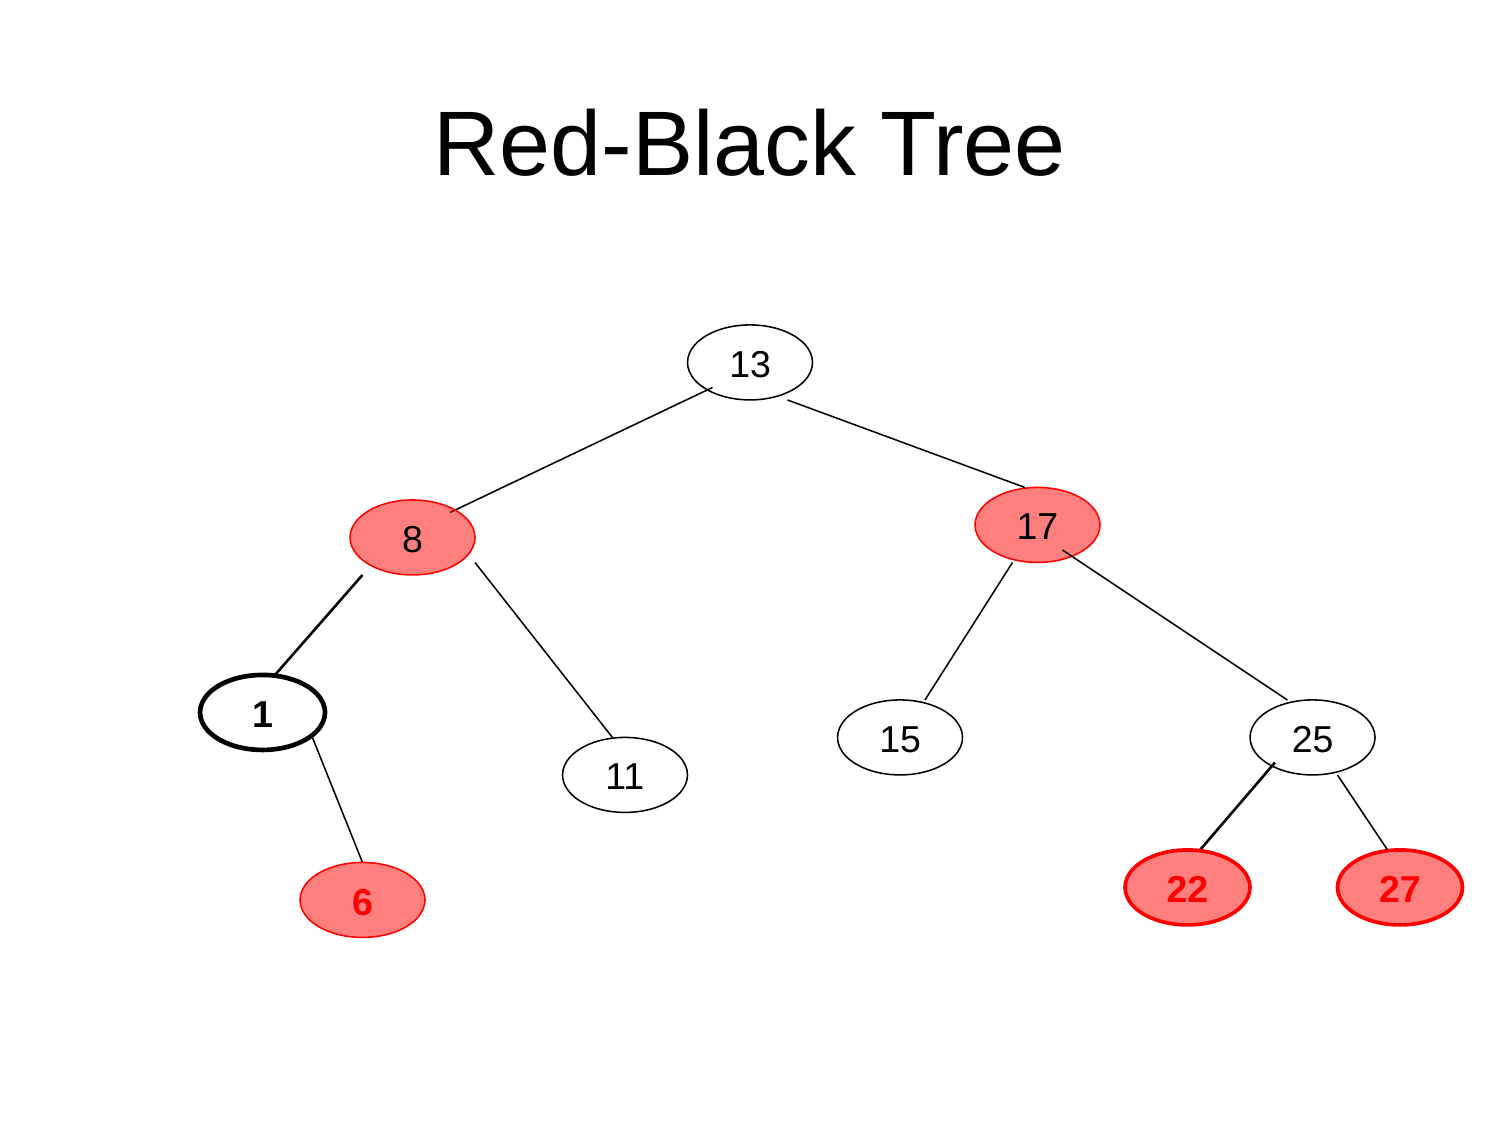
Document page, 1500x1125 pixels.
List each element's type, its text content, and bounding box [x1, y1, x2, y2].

title Red-Black Tree [75, 45, 1425, 233]
text_box 6 [300, 862, 426, 938]
text_box 27 [1337, 849, 1463, 925]
text_box 8 [350, 499, 476, 575]
text_box 22 [1125, 849, 1251, 925]
text_box 17 [975, 487, 1101, 563]
text_box 11 [562, 737, 688, 813]
text_box 13 [687, 324, 813, 400]
text_box 15 [837, 699, 963, 775]
text_box 1 [200, 674, 326, 750]
text_box 25 [1250, 699, 1376, 775]
